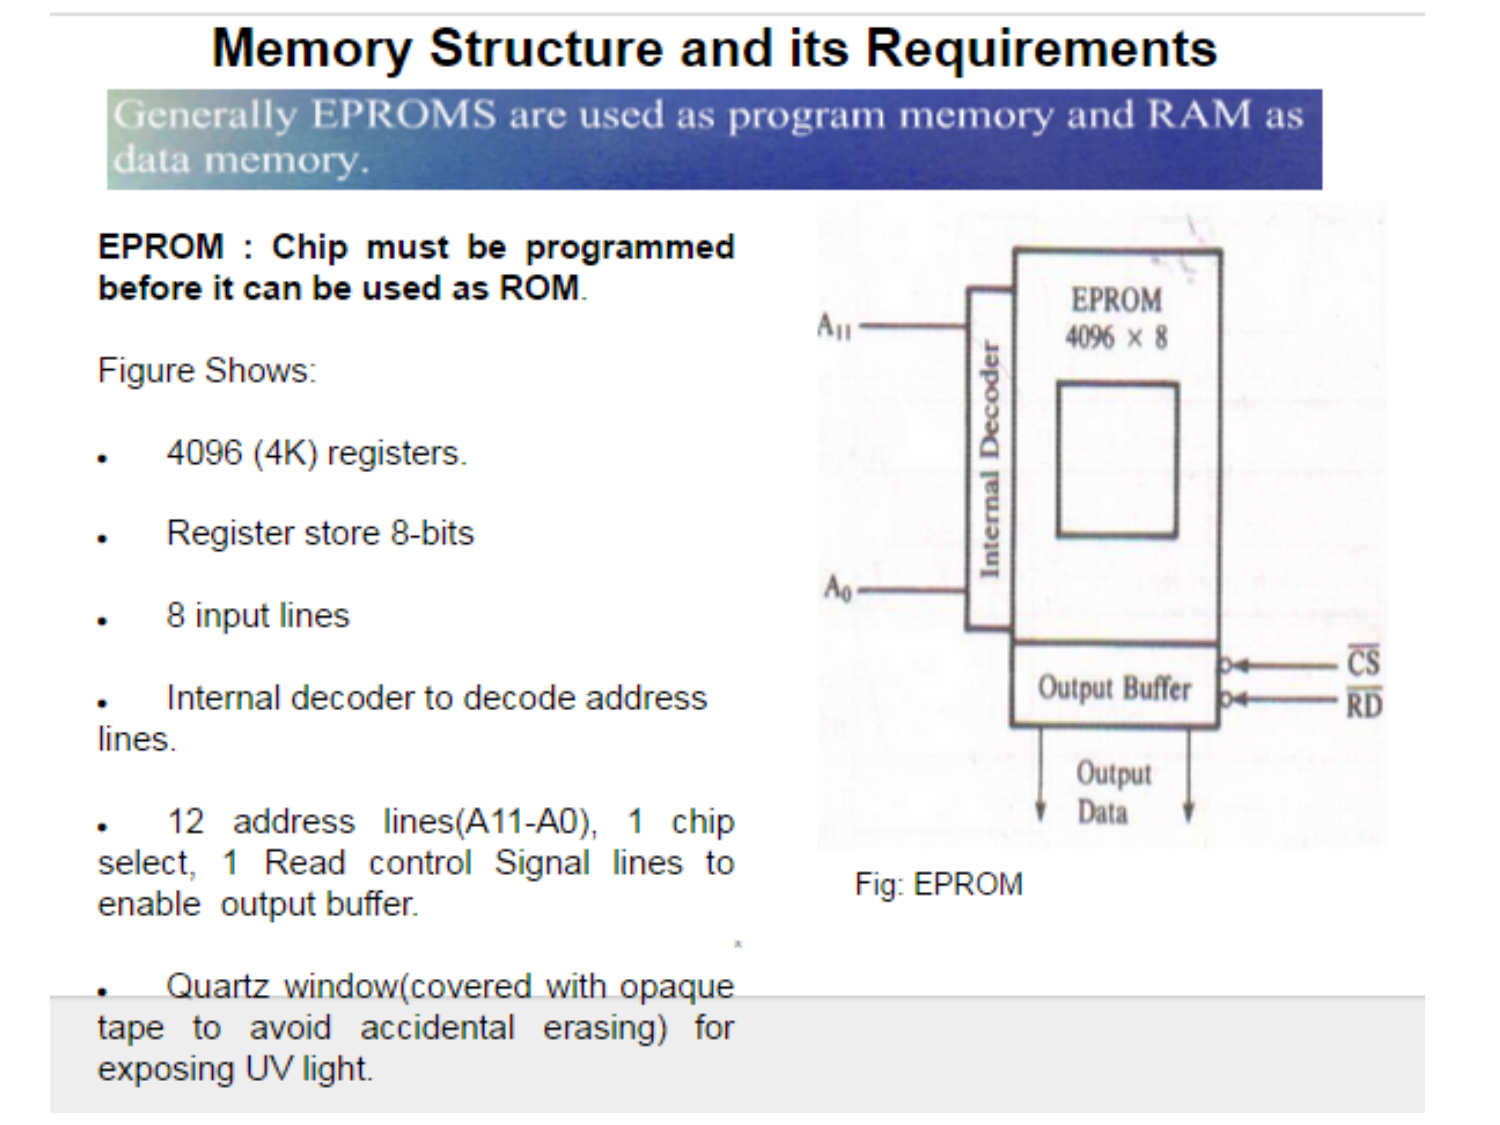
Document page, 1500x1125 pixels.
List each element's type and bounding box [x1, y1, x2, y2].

picture [49, 12, 1426, 1113]
